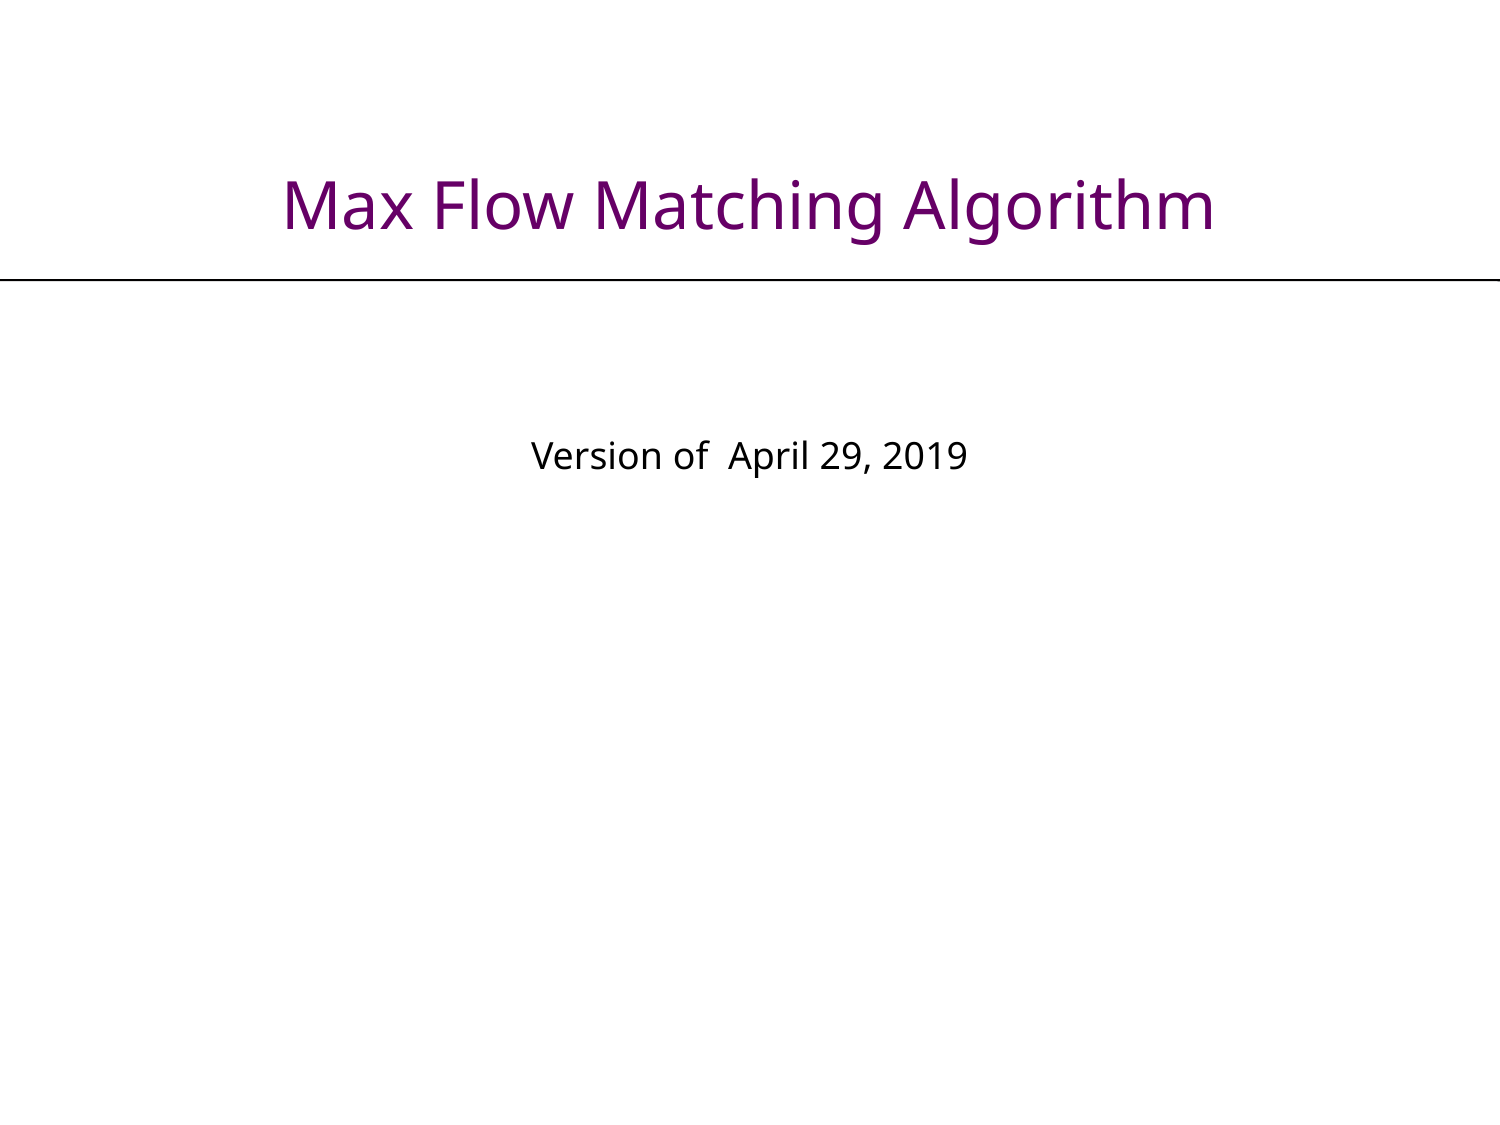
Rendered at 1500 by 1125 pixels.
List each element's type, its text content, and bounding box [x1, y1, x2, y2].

title Max Flow Matching Algorithm [0, 0, 1500, 250]
text_box Version of April 29, 2019 [0, 424, 1500, 485]
